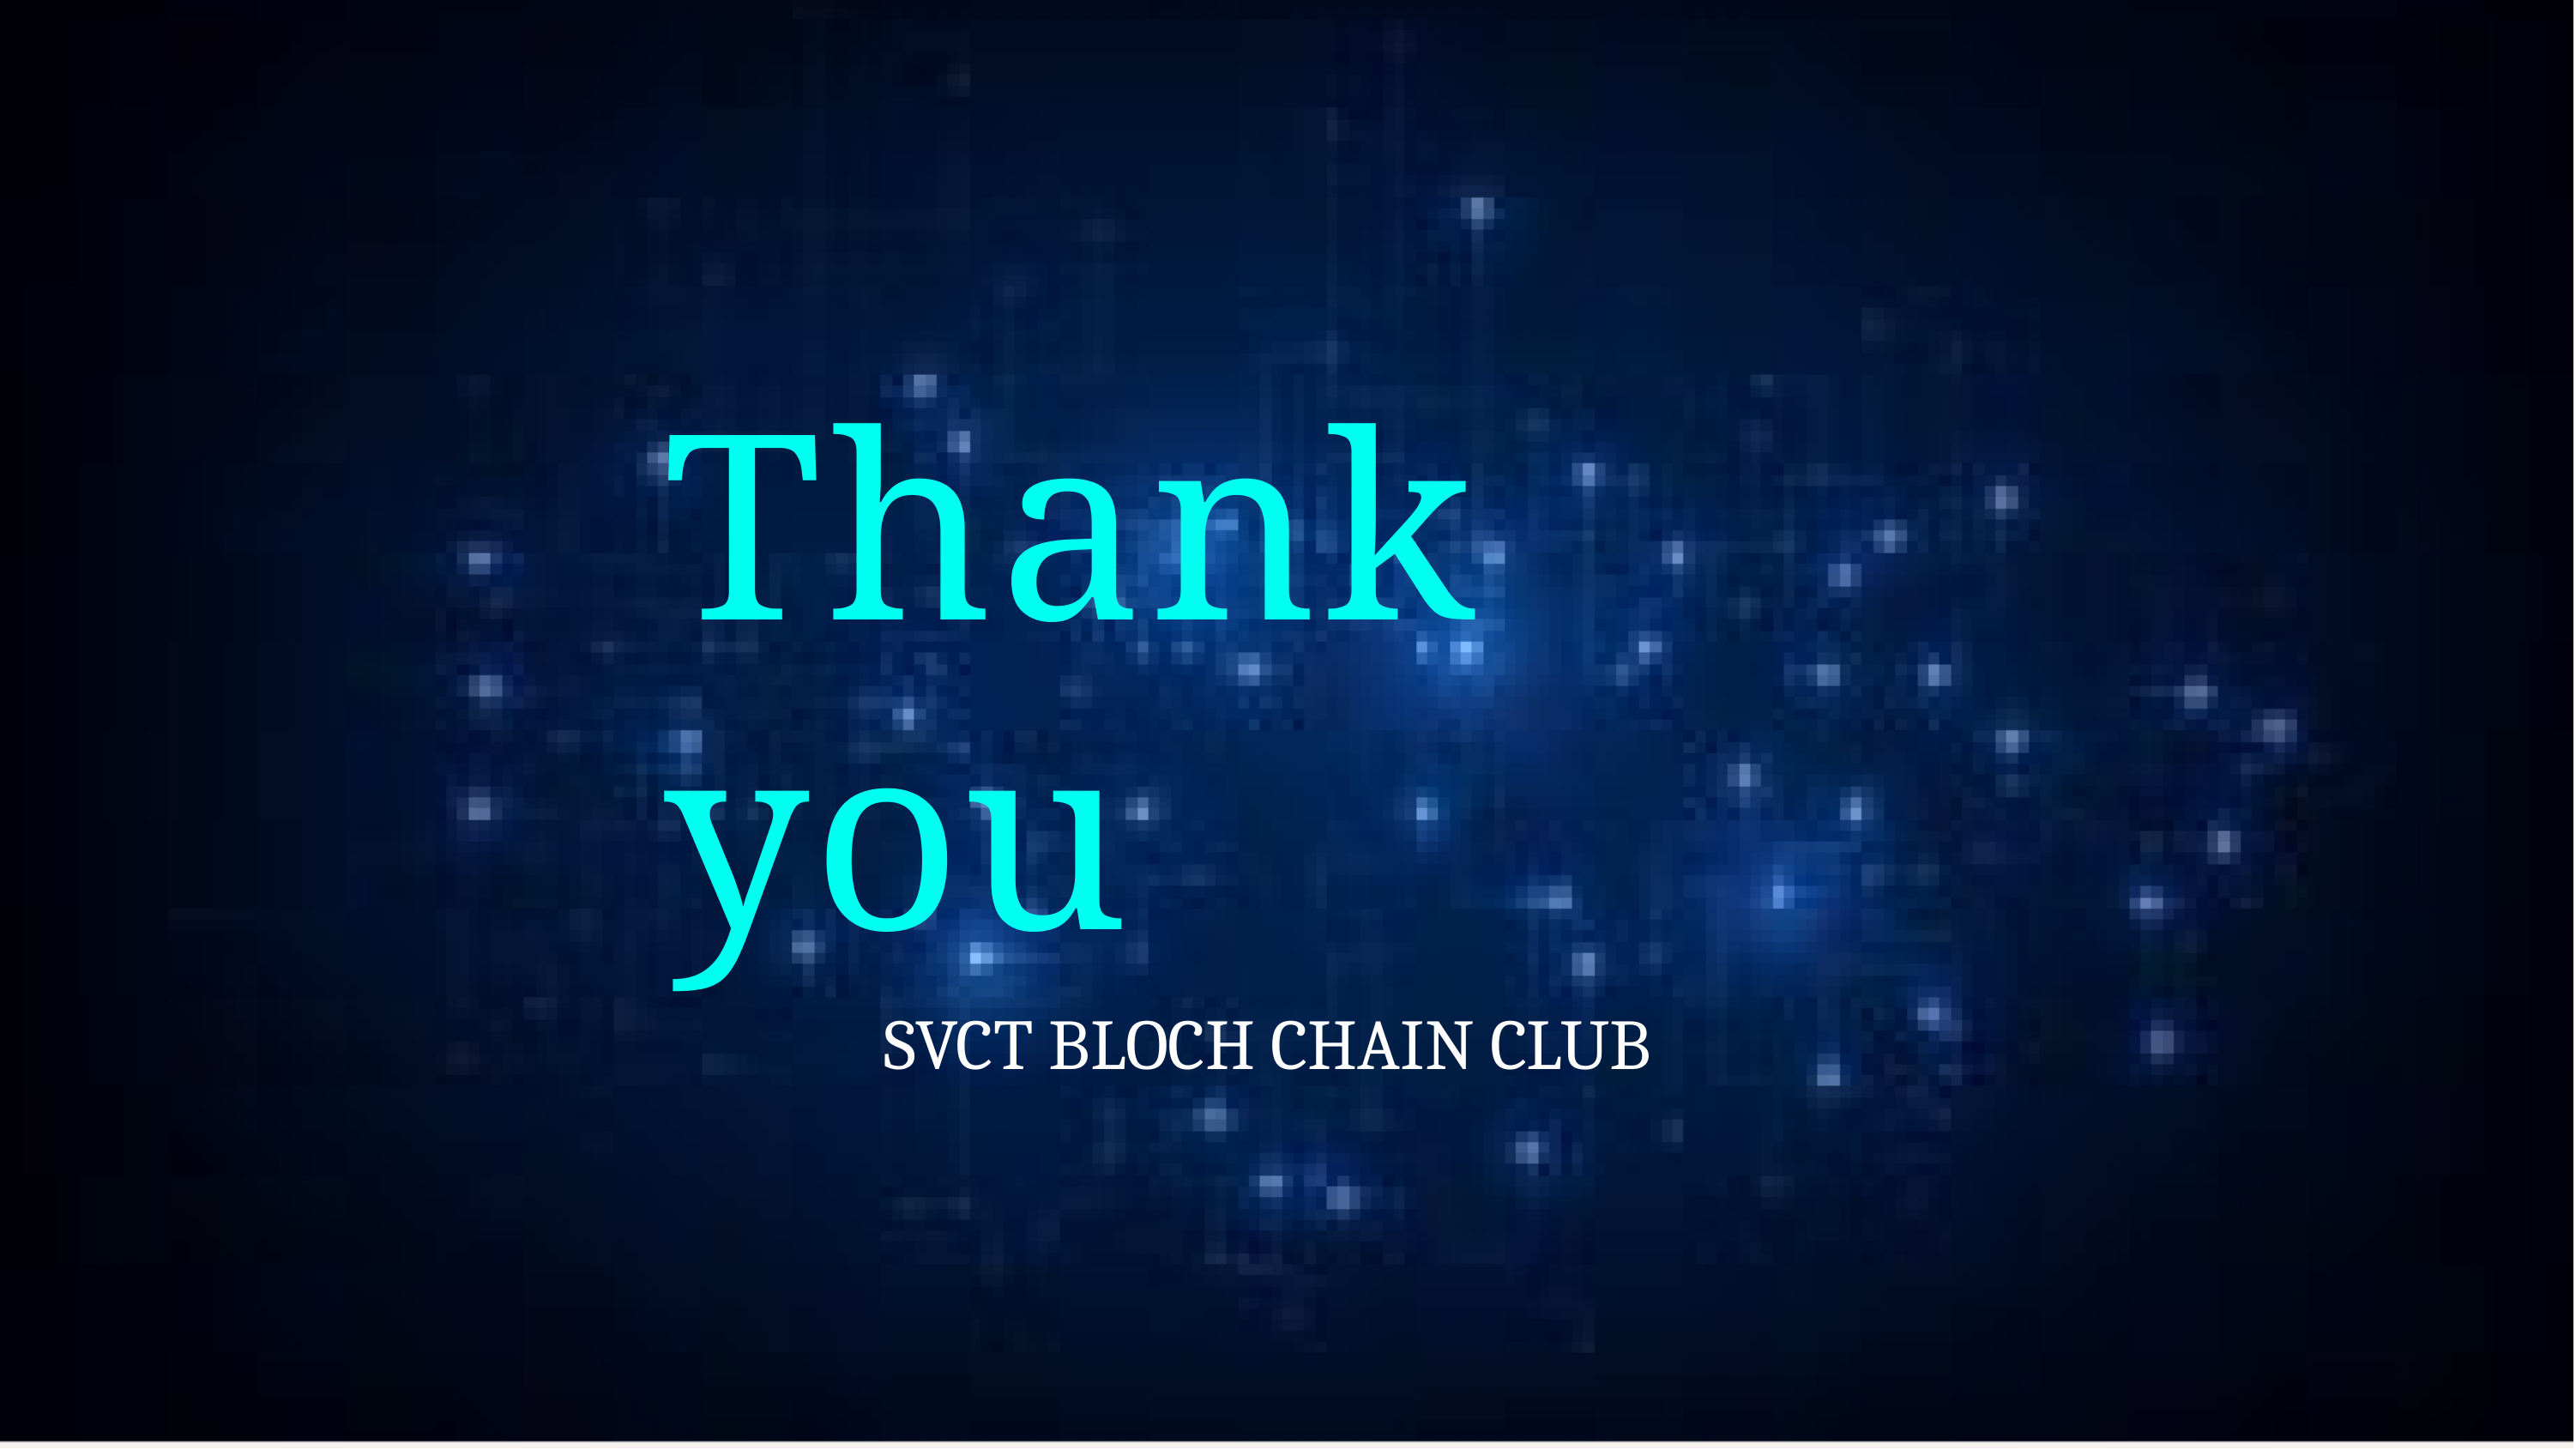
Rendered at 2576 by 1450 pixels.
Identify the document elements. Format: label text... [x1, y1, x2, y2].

title Thank you SVCT BLOCH CHAIN CLUB [661, 303, 1911, 1084]
picture [0, 0, 2573, 1448]
